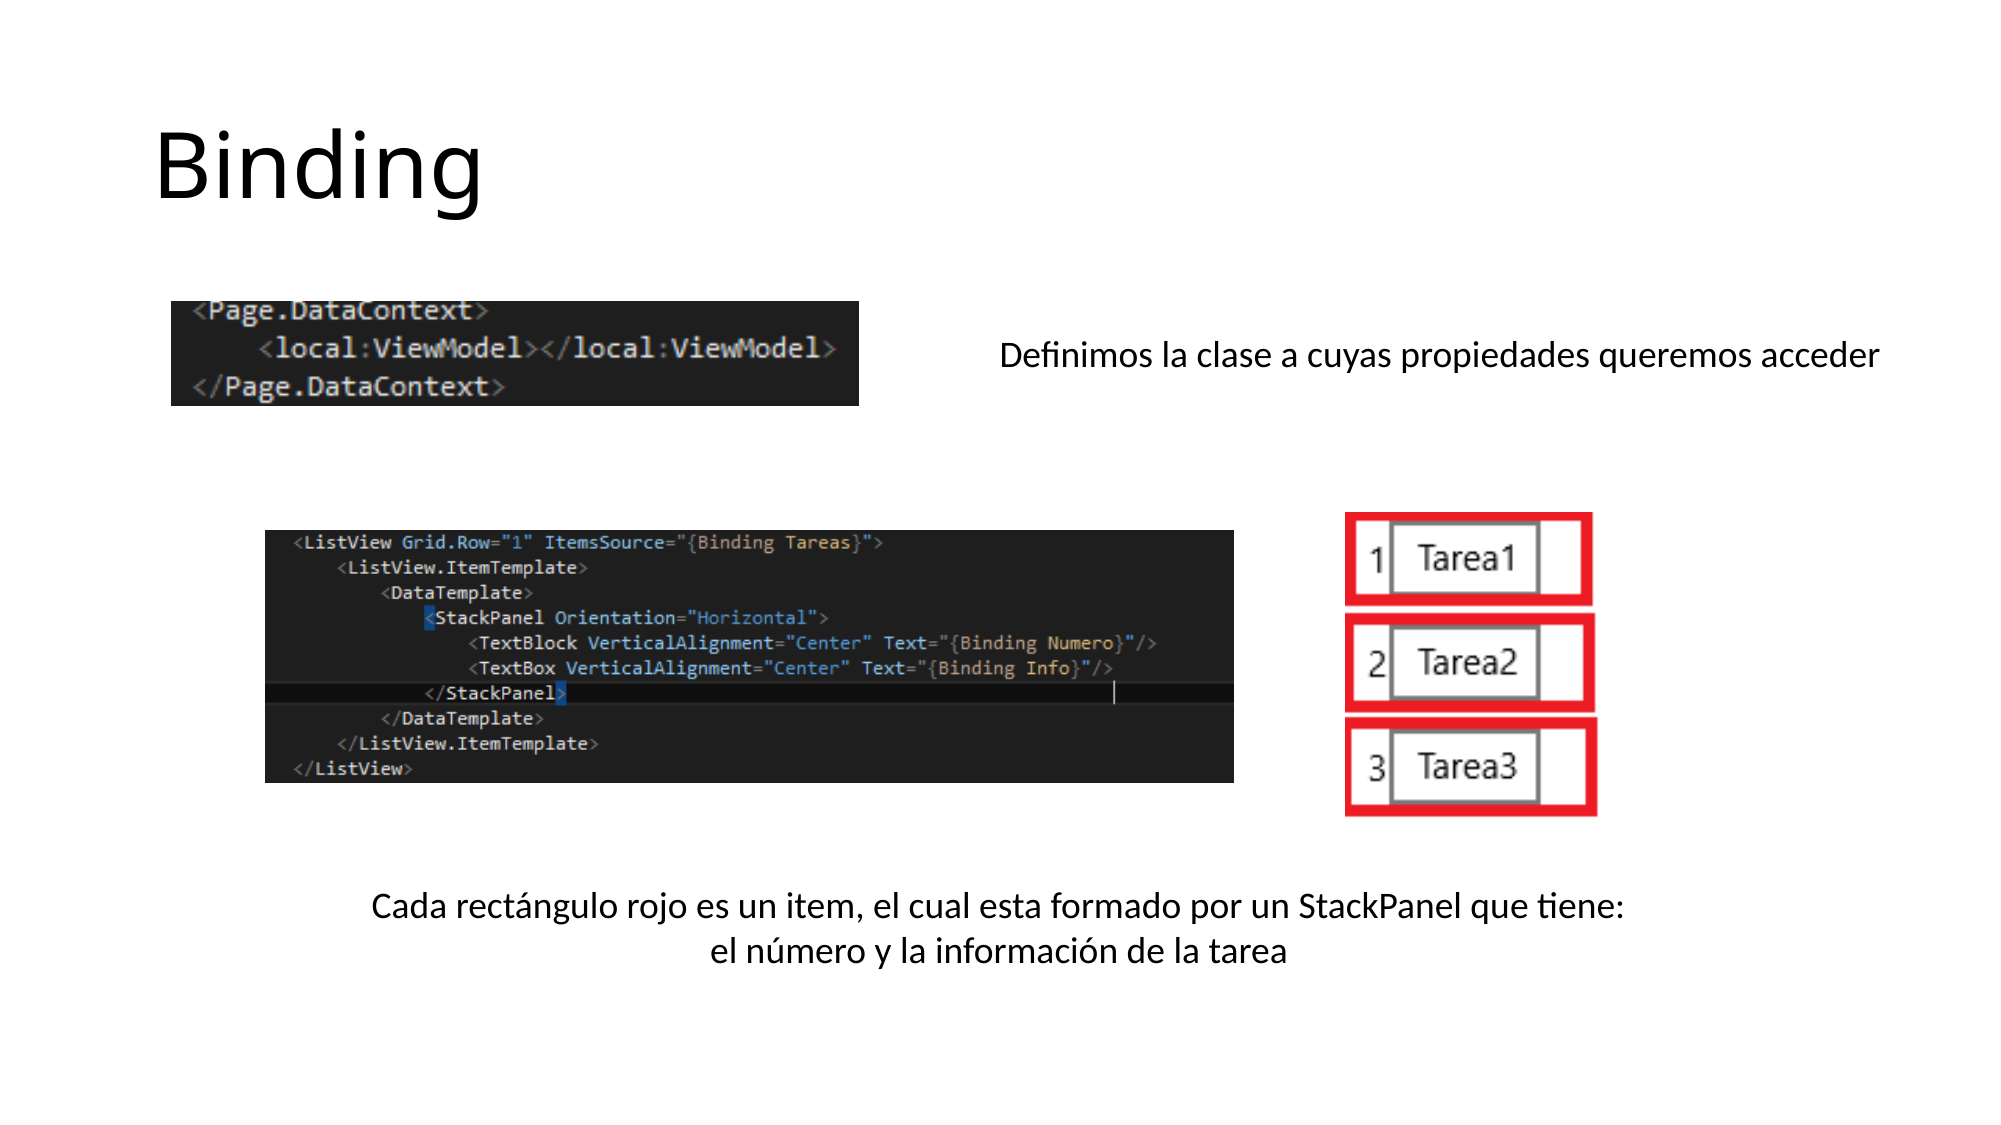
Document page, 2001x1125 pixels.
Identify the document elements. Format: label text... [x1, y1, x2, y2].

picture [265, 530, 1234, 783]
picture [1345, 512, 1617, 829]
text_box Cada rectángulo rojo es un item, el cual esta formado por un StackPanel que tiene: el número y la información de la tarea [347, 873, 1652, 1024]
text_box Definimos la clase a cuyas propiedades queremos acceder [956, 322, 1926, 383]
title Binding [137, 59, 1863, 278]
picture [171, 301, 859, 406]
